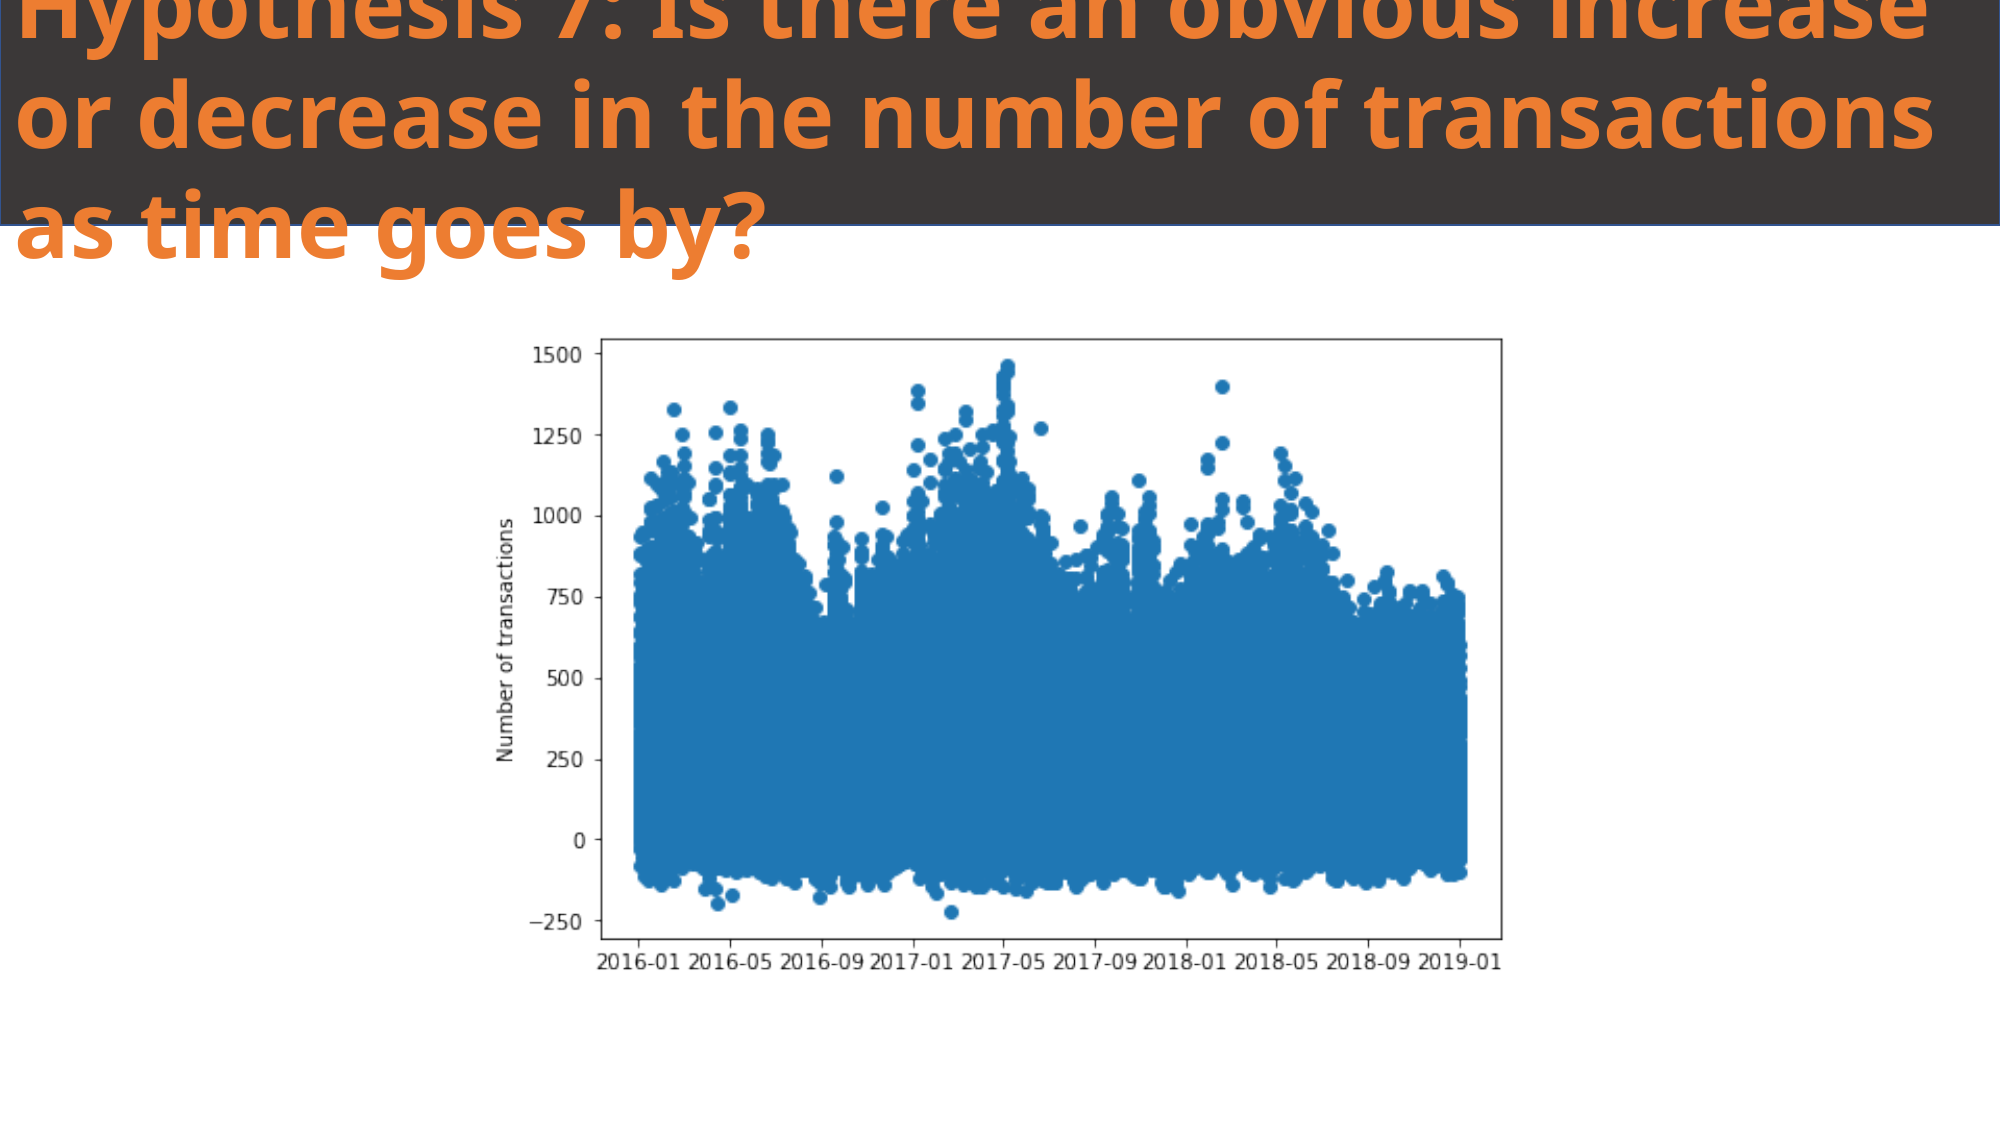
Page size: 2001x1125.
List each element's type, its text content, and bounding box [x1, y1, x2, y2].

text_box Hypothesis 7: Is there an obvious increase or decrease in the number of transactions as time goes by? [0, 0, 2000, 226]
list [484, 324, 1516, 989]
